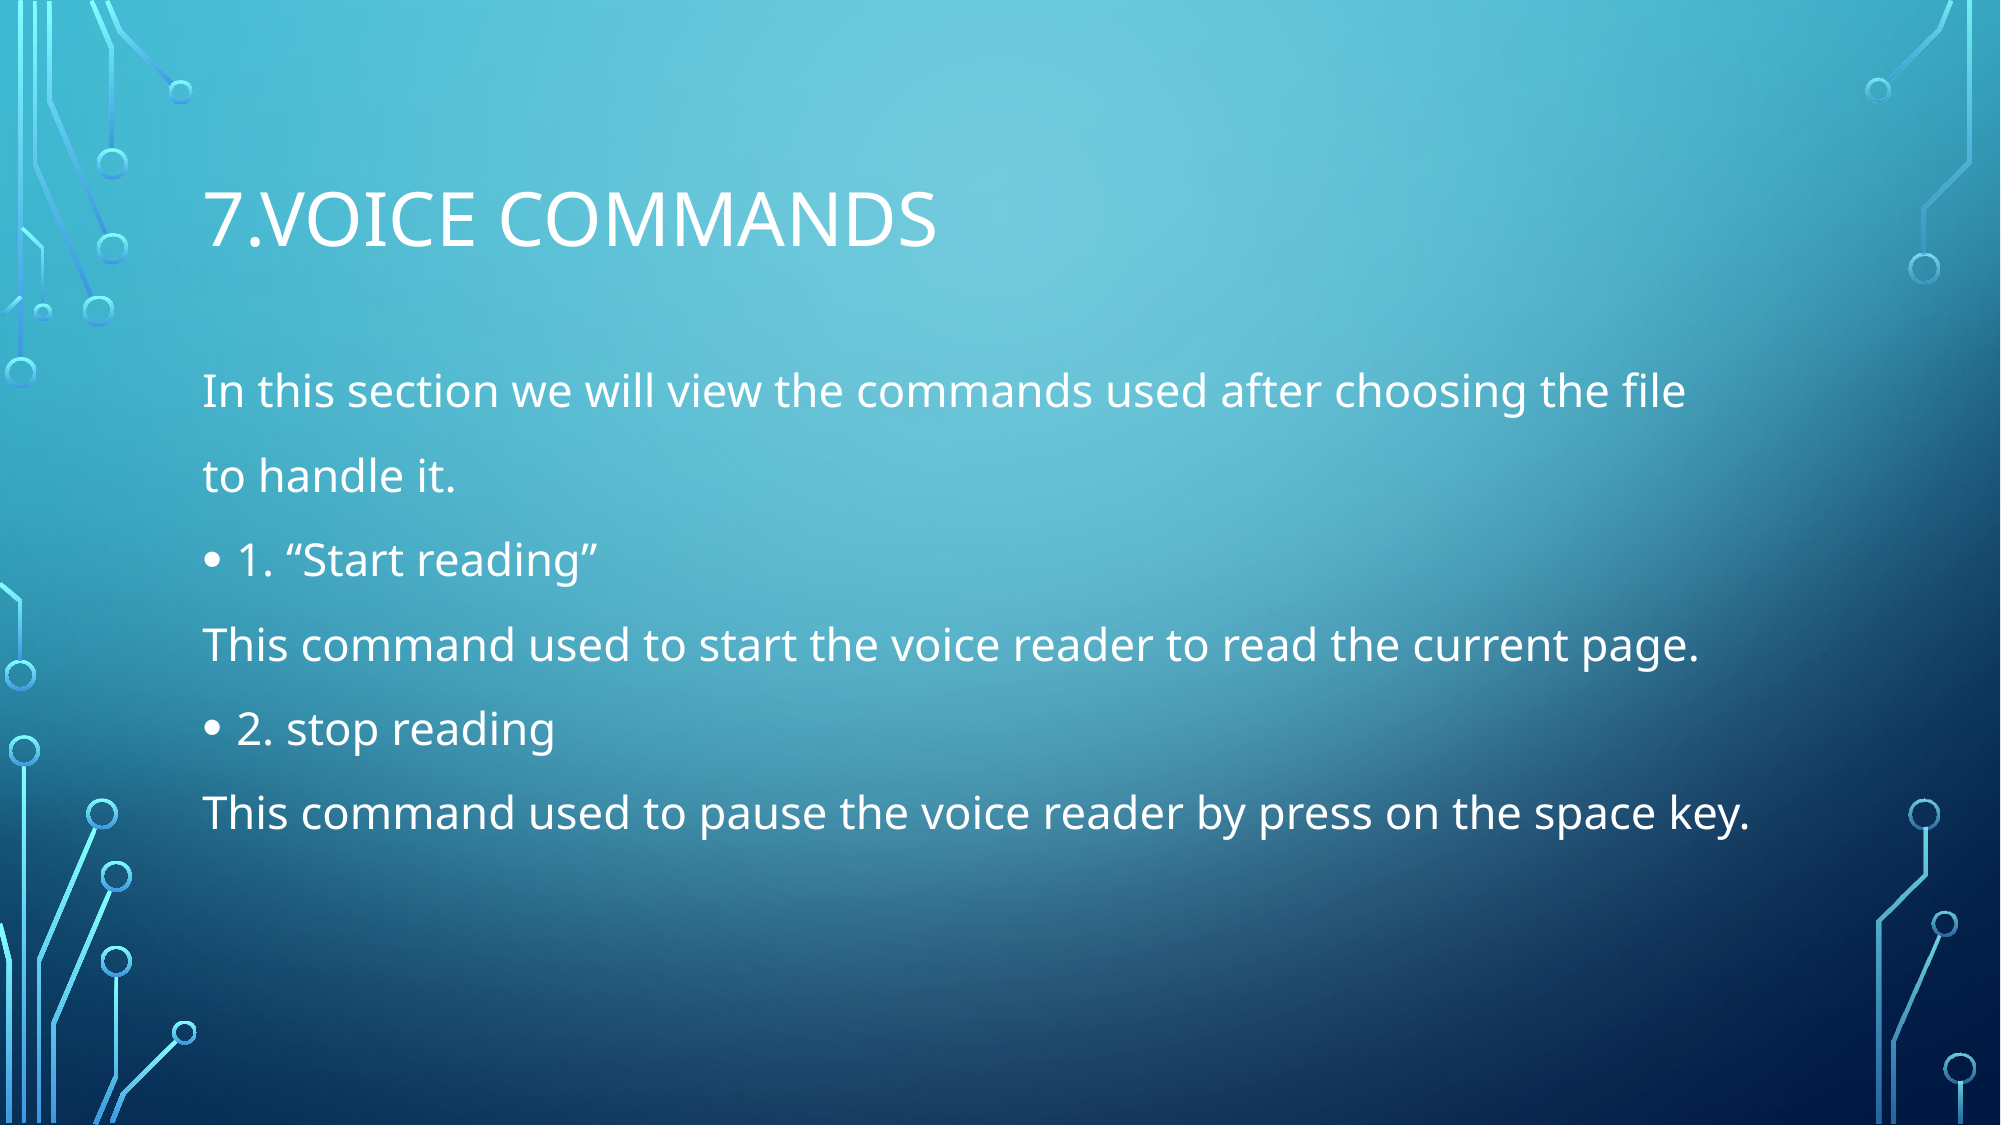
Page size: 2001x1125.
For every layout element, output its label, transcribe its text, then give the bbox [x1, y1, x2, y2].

title 7.voice commands [187, 101, 1813, 343]
list In this section we will view the commands used after choosing the file to handle it. 1. “Start reading” This command used to start the voice reader to read the current page. 2. stop reading This command used to pause the voice reader by press on the space key. [187, 343, 1813, 945]
